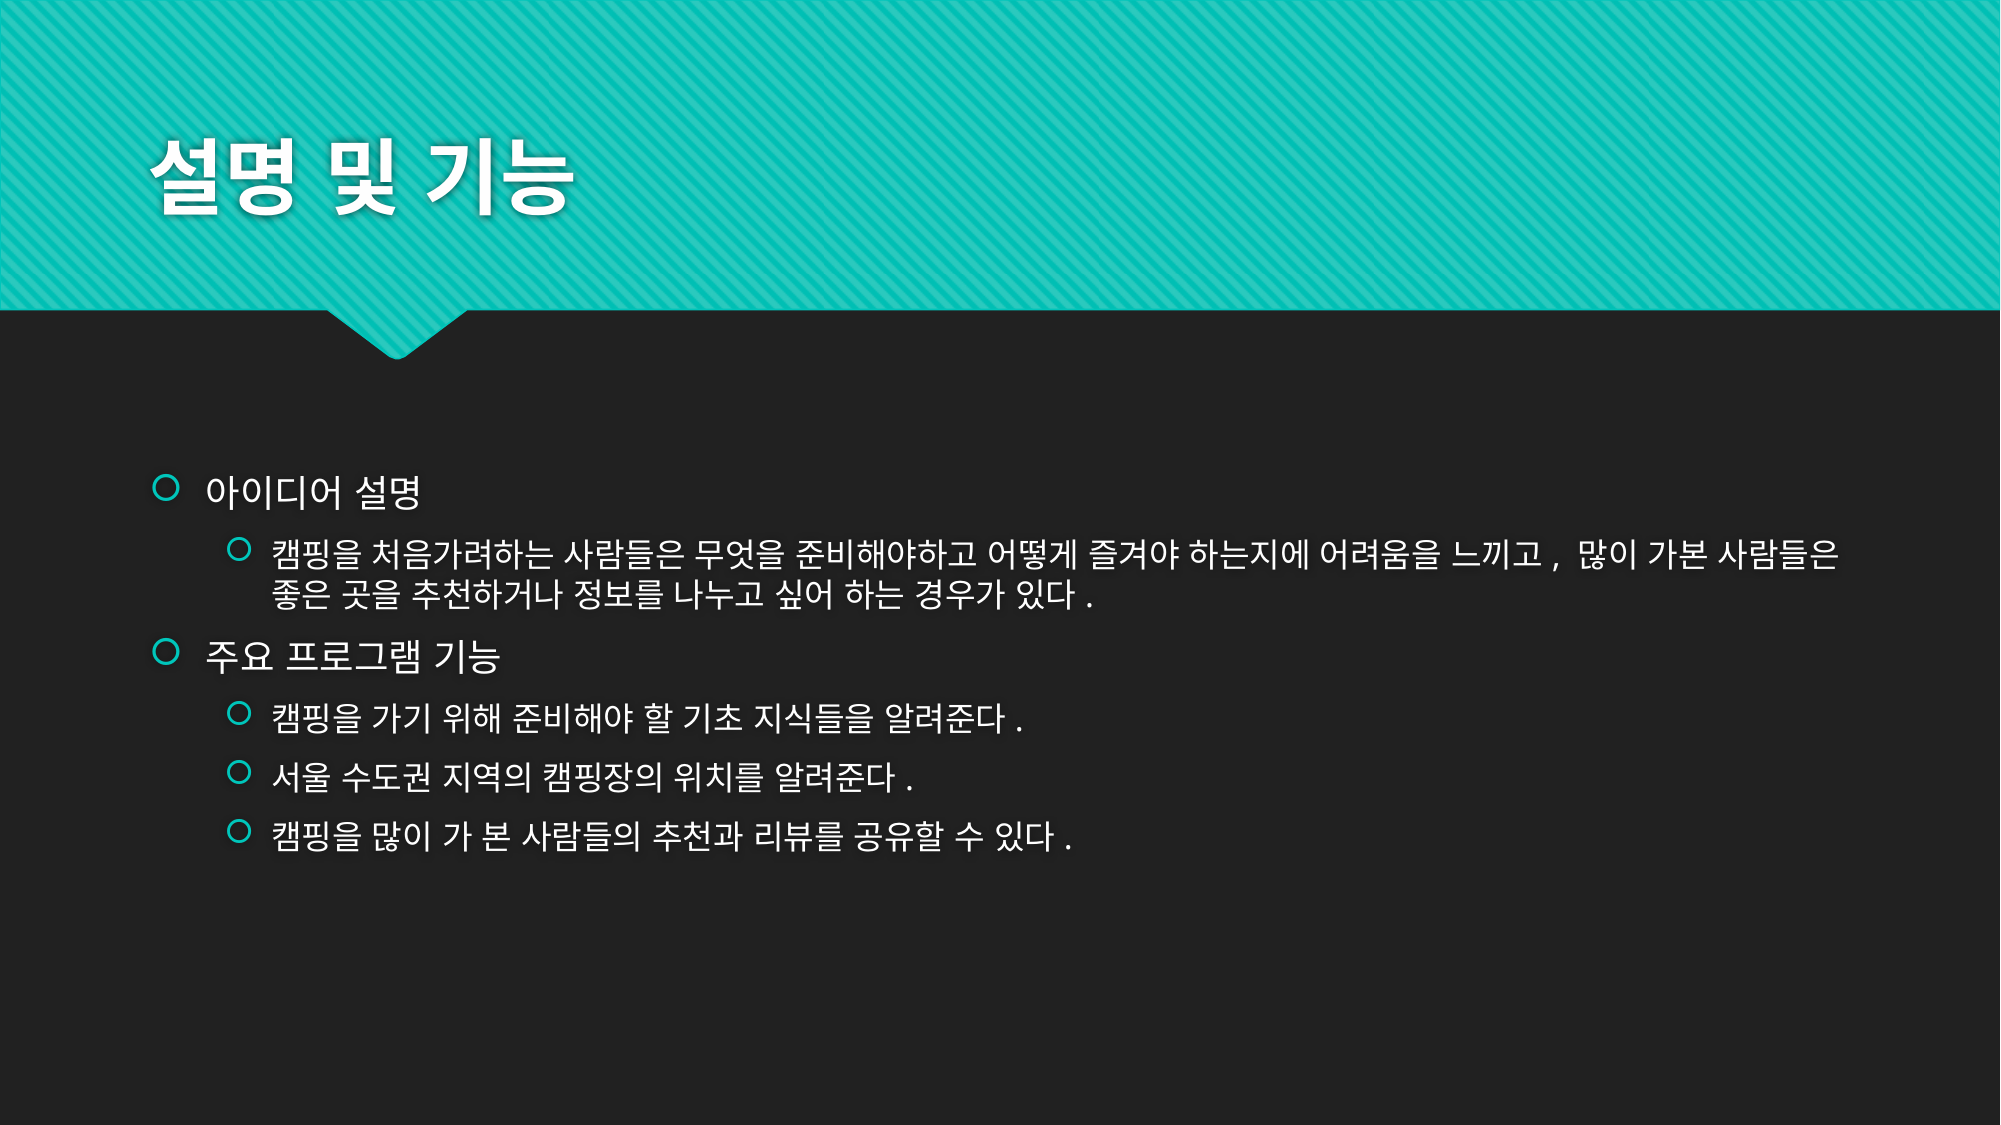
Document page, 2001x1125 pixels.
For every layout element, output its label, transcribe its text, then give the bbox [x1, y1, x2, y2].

list 아이디어 설명 캠핑을 처음가려하는 사람들은 무엇을 준비해야하고 어떻게 즐겨야 하는지에 어려움을 느끼고, 많이 가본 사람들은 좋은 곳을 추천하거나 정보를 나누고 싶어 하는 경우가 있다. 주요 프로그램 기능 캠핑을 가기 위해 준비해야 할 기초 지식들을 알려준다. 서울 수도권 지역의 캠핑장의 위치를 알려준다. 캠핑을 많이 가 본 사람들의 추천과 리뷰를 공유할 수 있다. [134, 364, 1866, 962]
title 설명 및 기능 [132, 73, 1868, 233]
